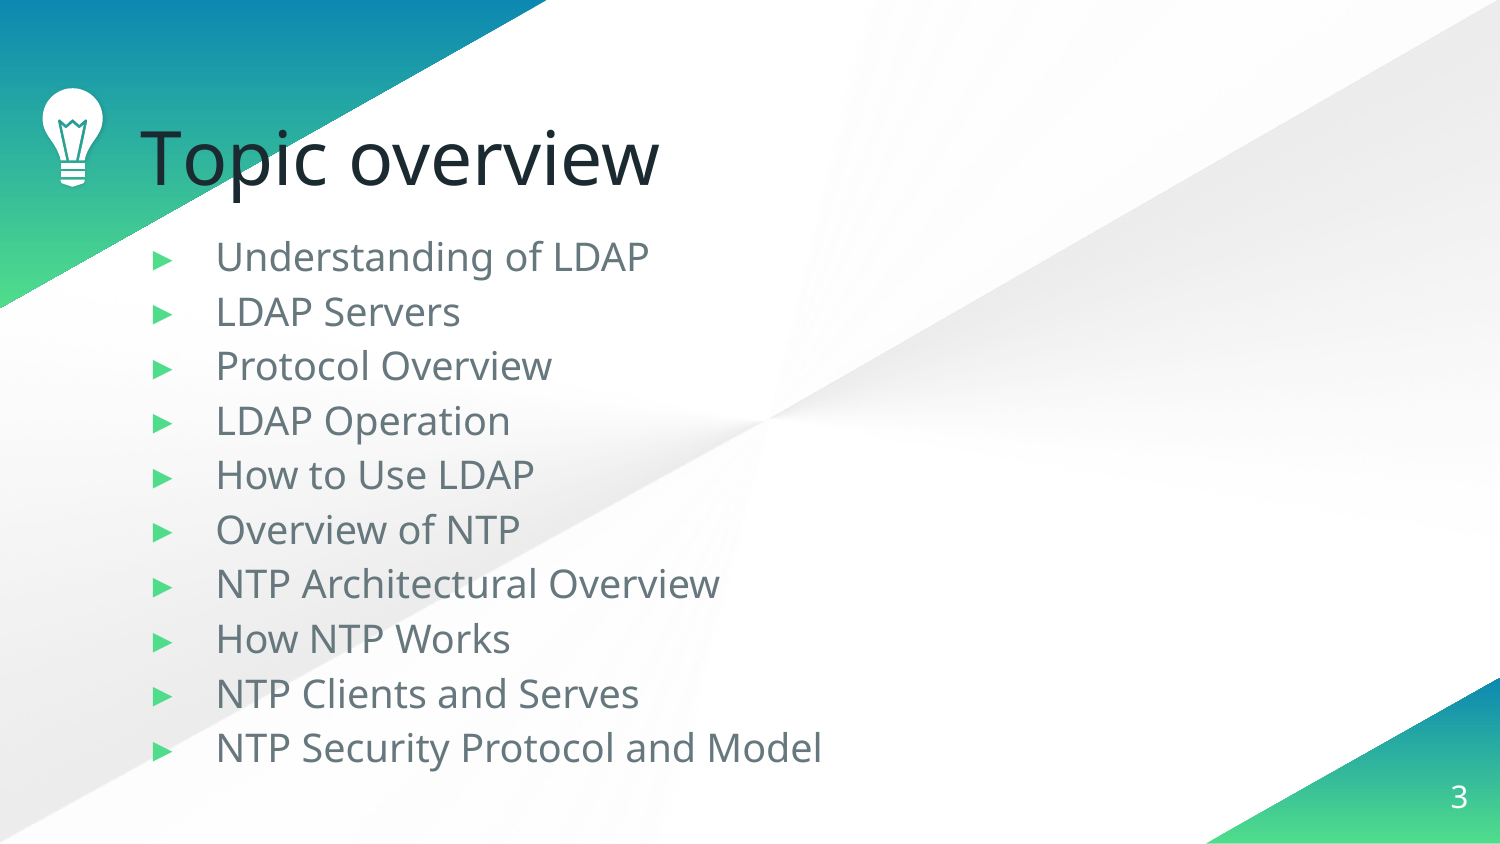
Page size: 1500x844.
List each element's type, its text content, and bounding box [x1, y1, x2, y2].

title Topic overview [140, 137, 1361, 203]
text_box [42, 88, 104, 187]
slide_number 3 [1378, 766, 1469, 832]
list Understanding of LDAP LDAP Servers Protocol Overview LDAP Operation How to Use LDAP Overview of NTP NTP Architectural Overview How NTP Works NTP Clients and Serves NTP Security Protocol and Model [140, 225, 1361, 810]
